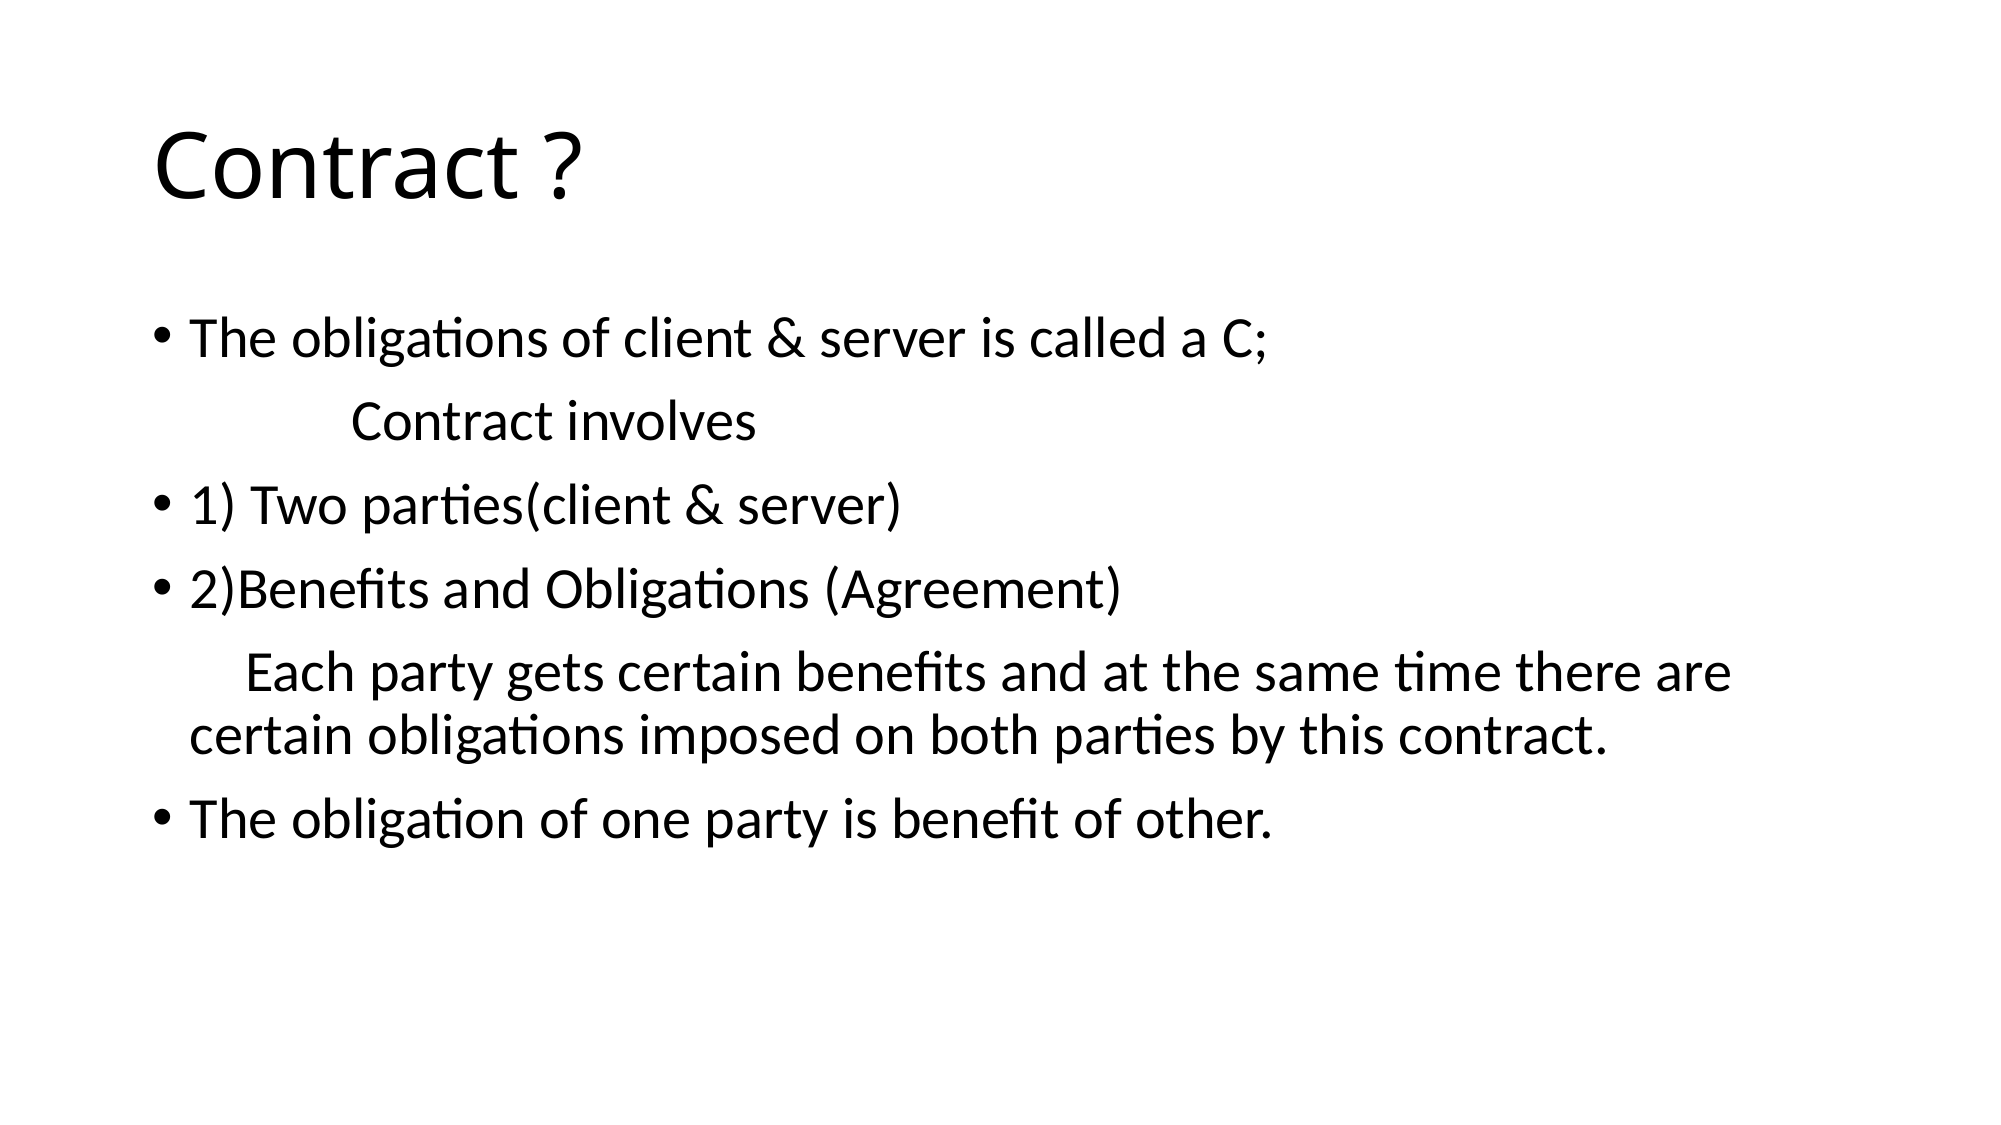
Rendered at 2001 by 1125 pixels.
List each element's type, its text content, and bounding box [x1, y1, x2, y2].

title Contract ? [137, 59, 1863, 278]
list The obligations of client & server is called a C; Contract involves 1) Two parties(client & server) 2)Benefits and Obligations (Agreement) Each party gets certain benefits and at the same time there are certain obligations imposed on both parties by this contract. The obligation of one party is benefit of other. [137, 299, 1863, 1014]
